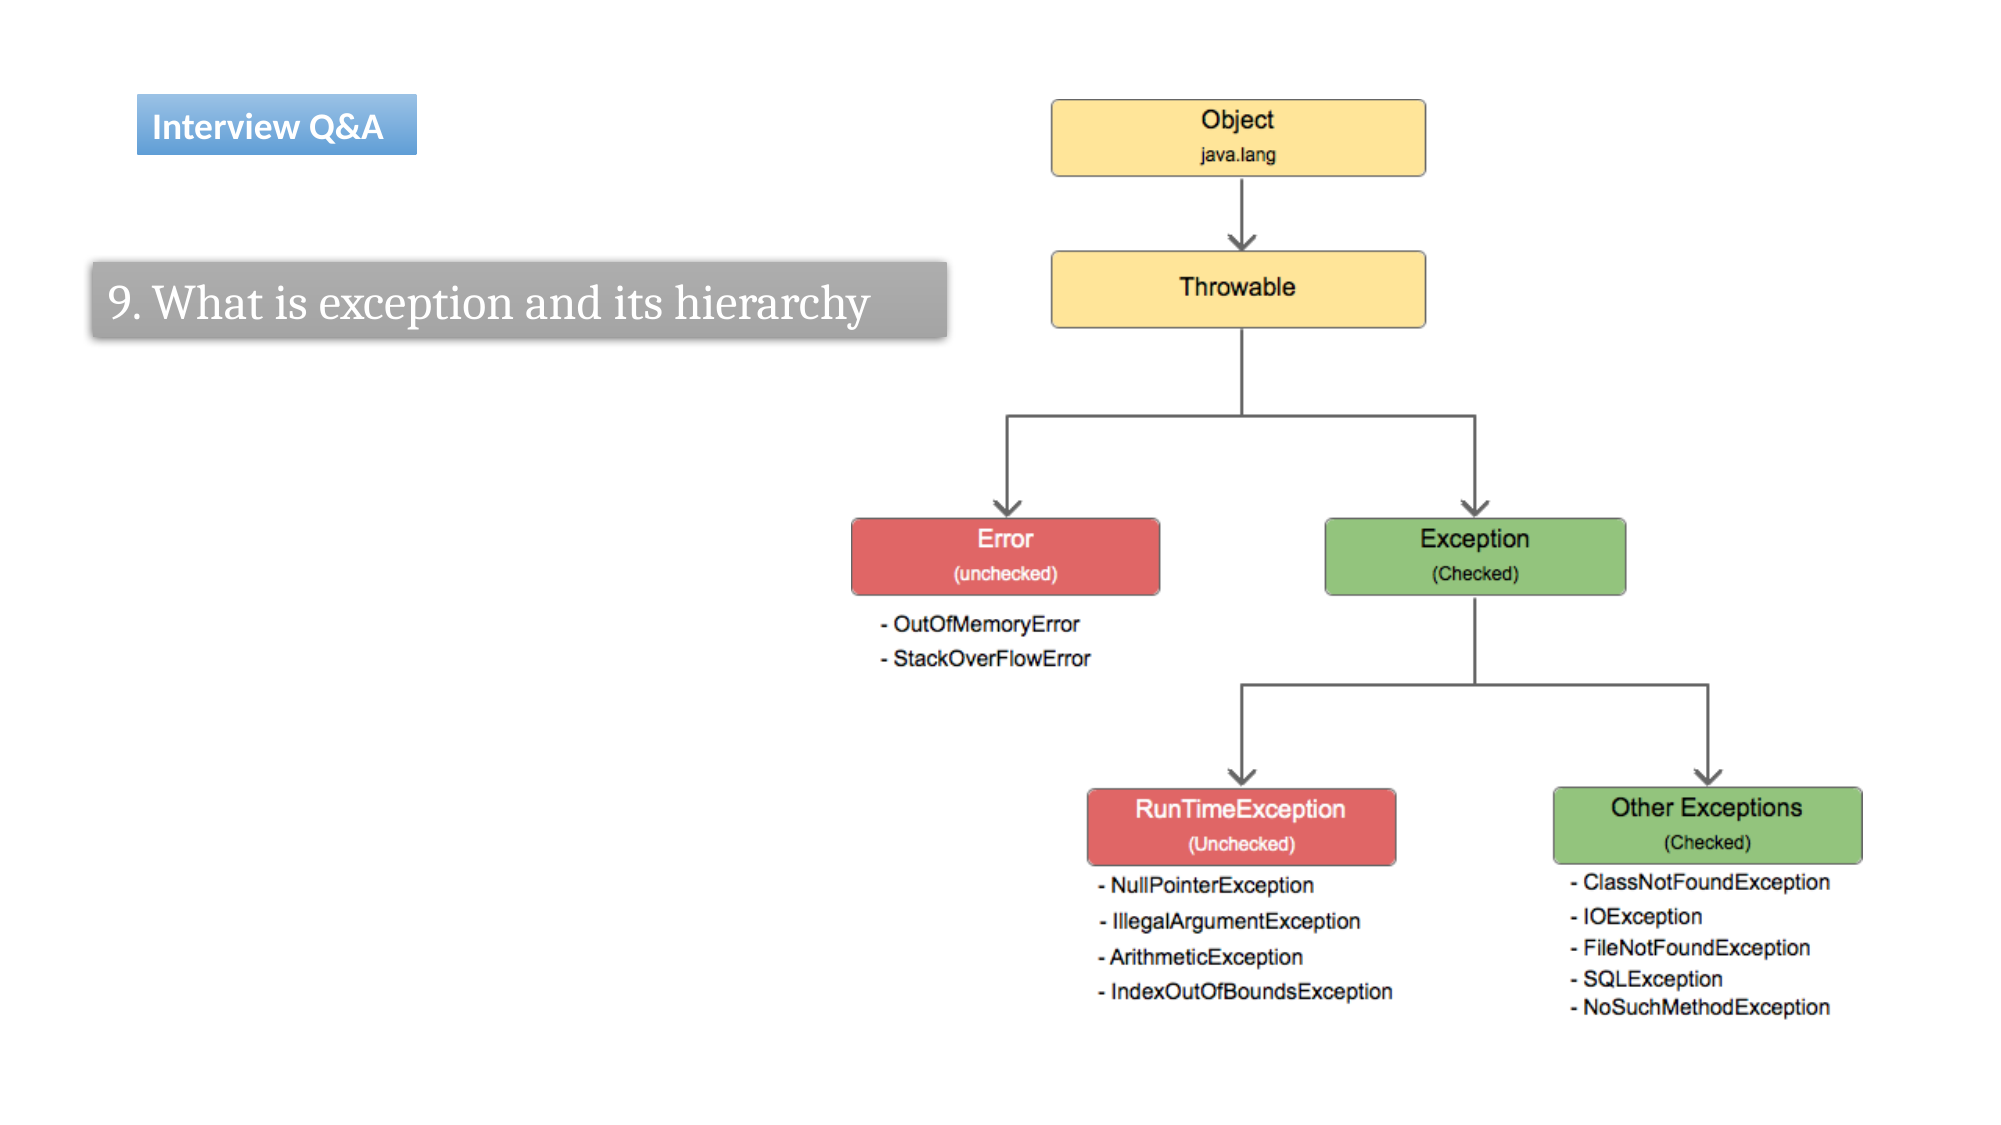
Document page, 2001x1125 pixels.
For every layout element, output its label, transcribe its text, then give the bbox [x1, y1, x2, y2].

text_box Interview Q&A [137, 94, 417, 155]
picture [851, 99, 1863, 1026]
text_box 9. What is exception and its hierarchy [93, 262, 851, 337]
